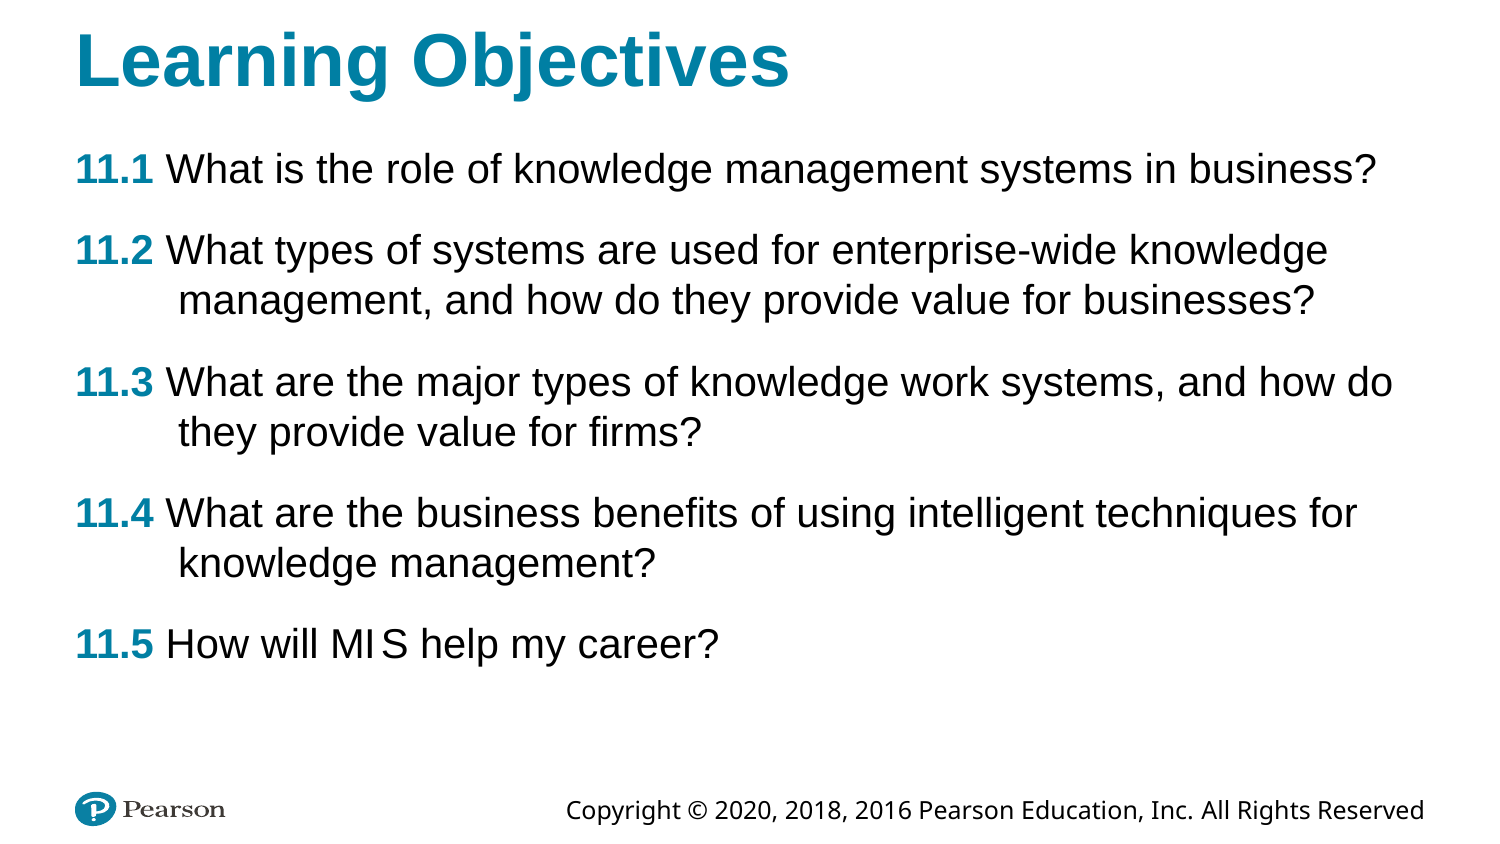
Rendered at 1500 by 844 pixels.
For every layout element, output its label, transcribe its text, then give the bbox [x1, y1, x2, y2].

list 11.1 What is the role of knowledge management systems in business? 11.2 What types of systems are used for enterprise-wide knowledge management, and how do they provide value for businesses? 11.3 What are the major types of knowledge work systems, and how do they provide value for firms? 11.4 What are the business benefits of using intelligent techniques for knowledge management? 11.5 How will M I S help my career? [75, 141, 1425, 667]
title Learning Objectives [75, 0, 1425, 102]
